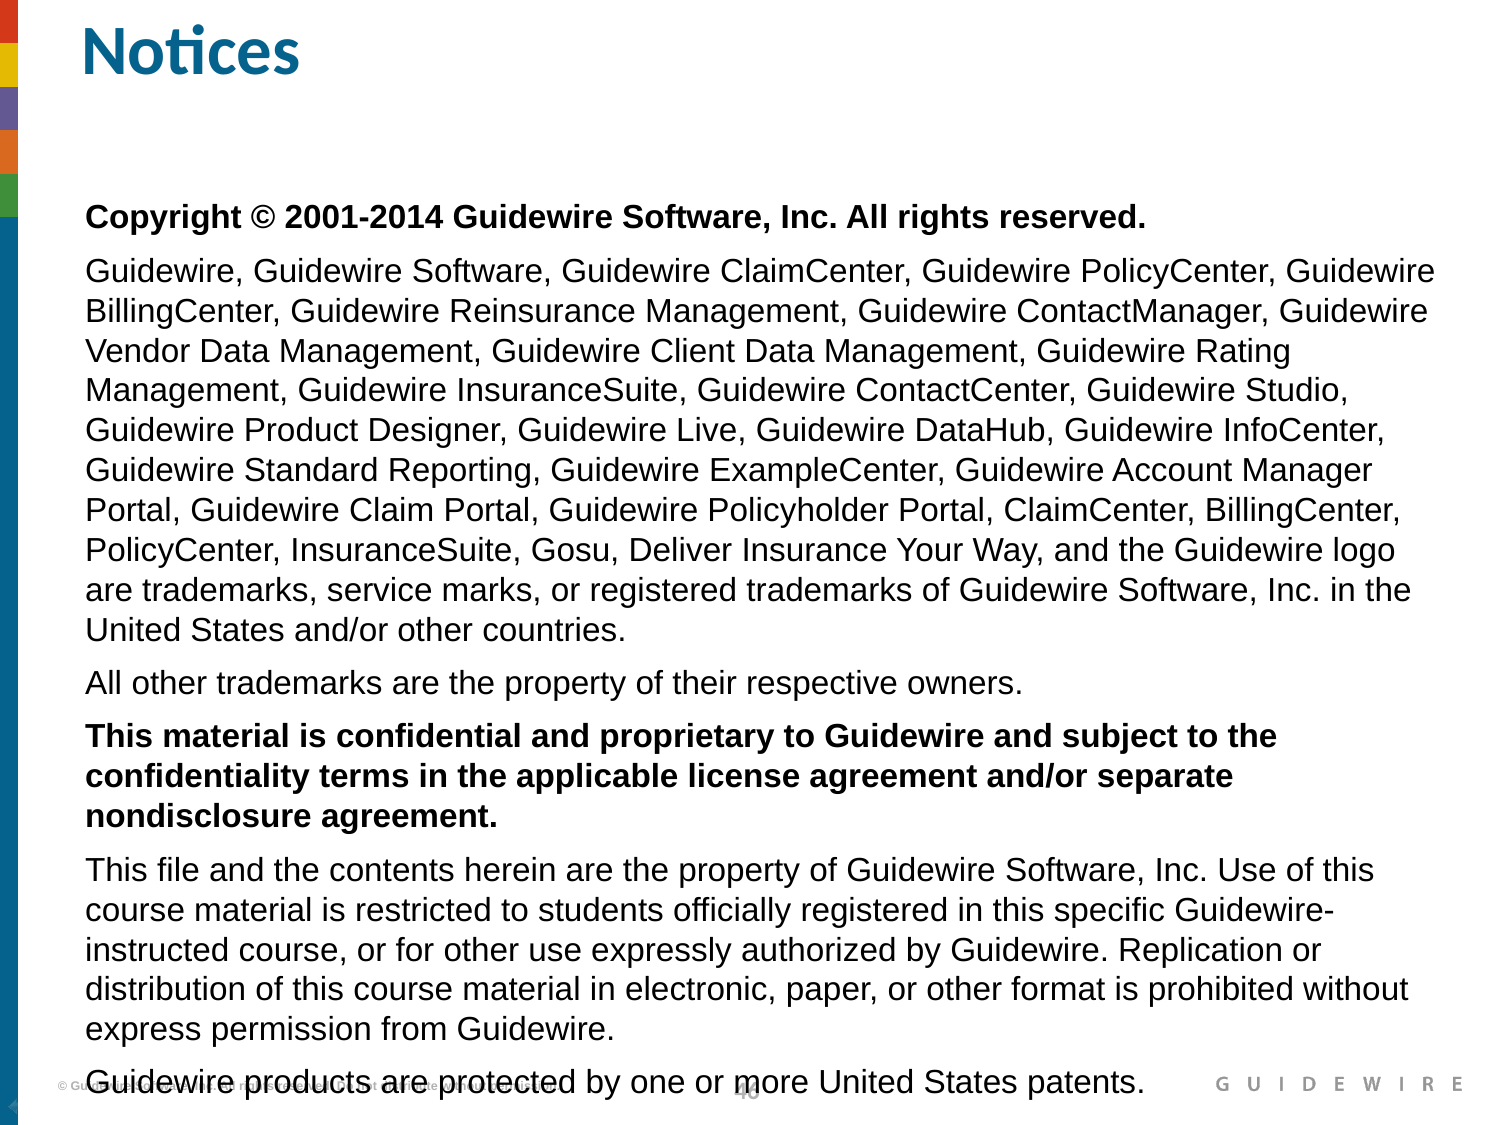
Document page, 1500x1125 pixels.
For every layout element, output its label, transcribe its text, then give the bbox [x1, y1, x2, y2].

picture [10, 1101, 18, 1111]
title Notices [81, 19, 1446, 142]
picture [0, 0, 18, 216]
list Copyright © 2001-2014 Guidewire Software, Inc. All rights reserved. Guidewire, Guidewire Software, Guidewire ClaimCenter, Guidewire PolicyCenter, Guidewire BillingCenter, Guidewire Reinsurance Management, Guidewire ContactManager, Guidewire Vendor Data Management, Guidewire Client Data Management, Guidewire Rating Management, Guidewire InsuranceSuite, Guidewire ContactCenter, Guidewire Studio, Guidewire Product Designer, Guidewire Live, Guidewire DataHub, Guidewire InfoCenter, Guidewire Standard Reporting, Guidewire ExampleCenter, Guidewire Account Manager Portal, Guidewire Claim Portal, Guidewire Policyholder Portal, ClaimCenter, BillingCenter, PolicyCenter, InsuranceSuite, Gosu, Deliver Insurance Your Way, and the Guidewire logo are trademarks, service marks, or registered trademarks of Guidewire Software, Inc. in the United States and/or other countries. All other trademarks are the property of their respective owners. This material is confidential and proprietary to Guidewire and subject to the confidentiality terms in the applicable license agreement and/or separate nondisclosure agreement. This file and the contents herein are the property of Guidewire Software, Inc. Use of this course material is restricted to students officially registered in this specific Guidewire-instructed course, or for other use expressly authorized by Guidewire. Replication or distribution of this course material in electronic, paper, or other format is prohibited without express permission from Guidewire. Guidewire products are protected by one or more United States patents. [85, 195, 1450, 1049]
picture [1215, 1073, 1480, 1096]
